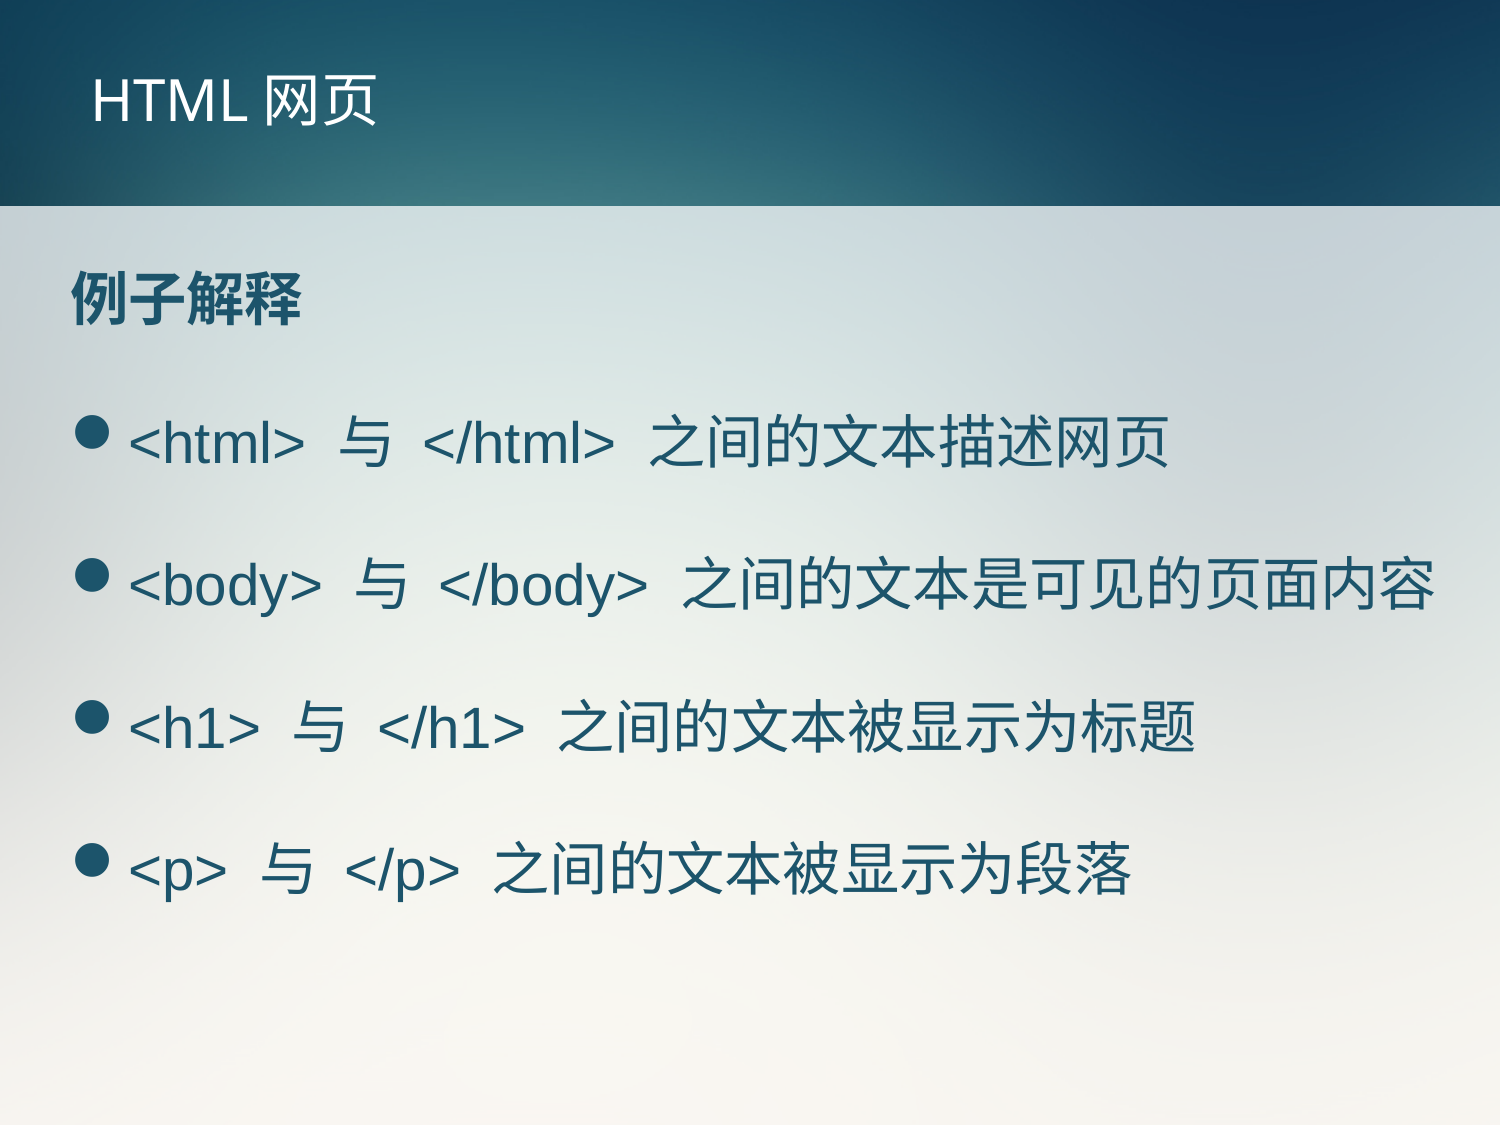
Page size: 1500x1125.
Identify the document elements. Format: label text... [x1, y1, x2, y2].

list 例子解释 <html> 与 </html> 之间的文本描述网页 <body> 与 </body> 之间的文本是可见的页面内容 <h1> 与 </h1> 之间的文本被显示为标题 <p> 与 </p> 之间的文本被显示为段落 [41, 219, 1471, 1094]
picture [0, 0, 1500, 206]
title HTML网页 [75, 41, 1312, 154]
